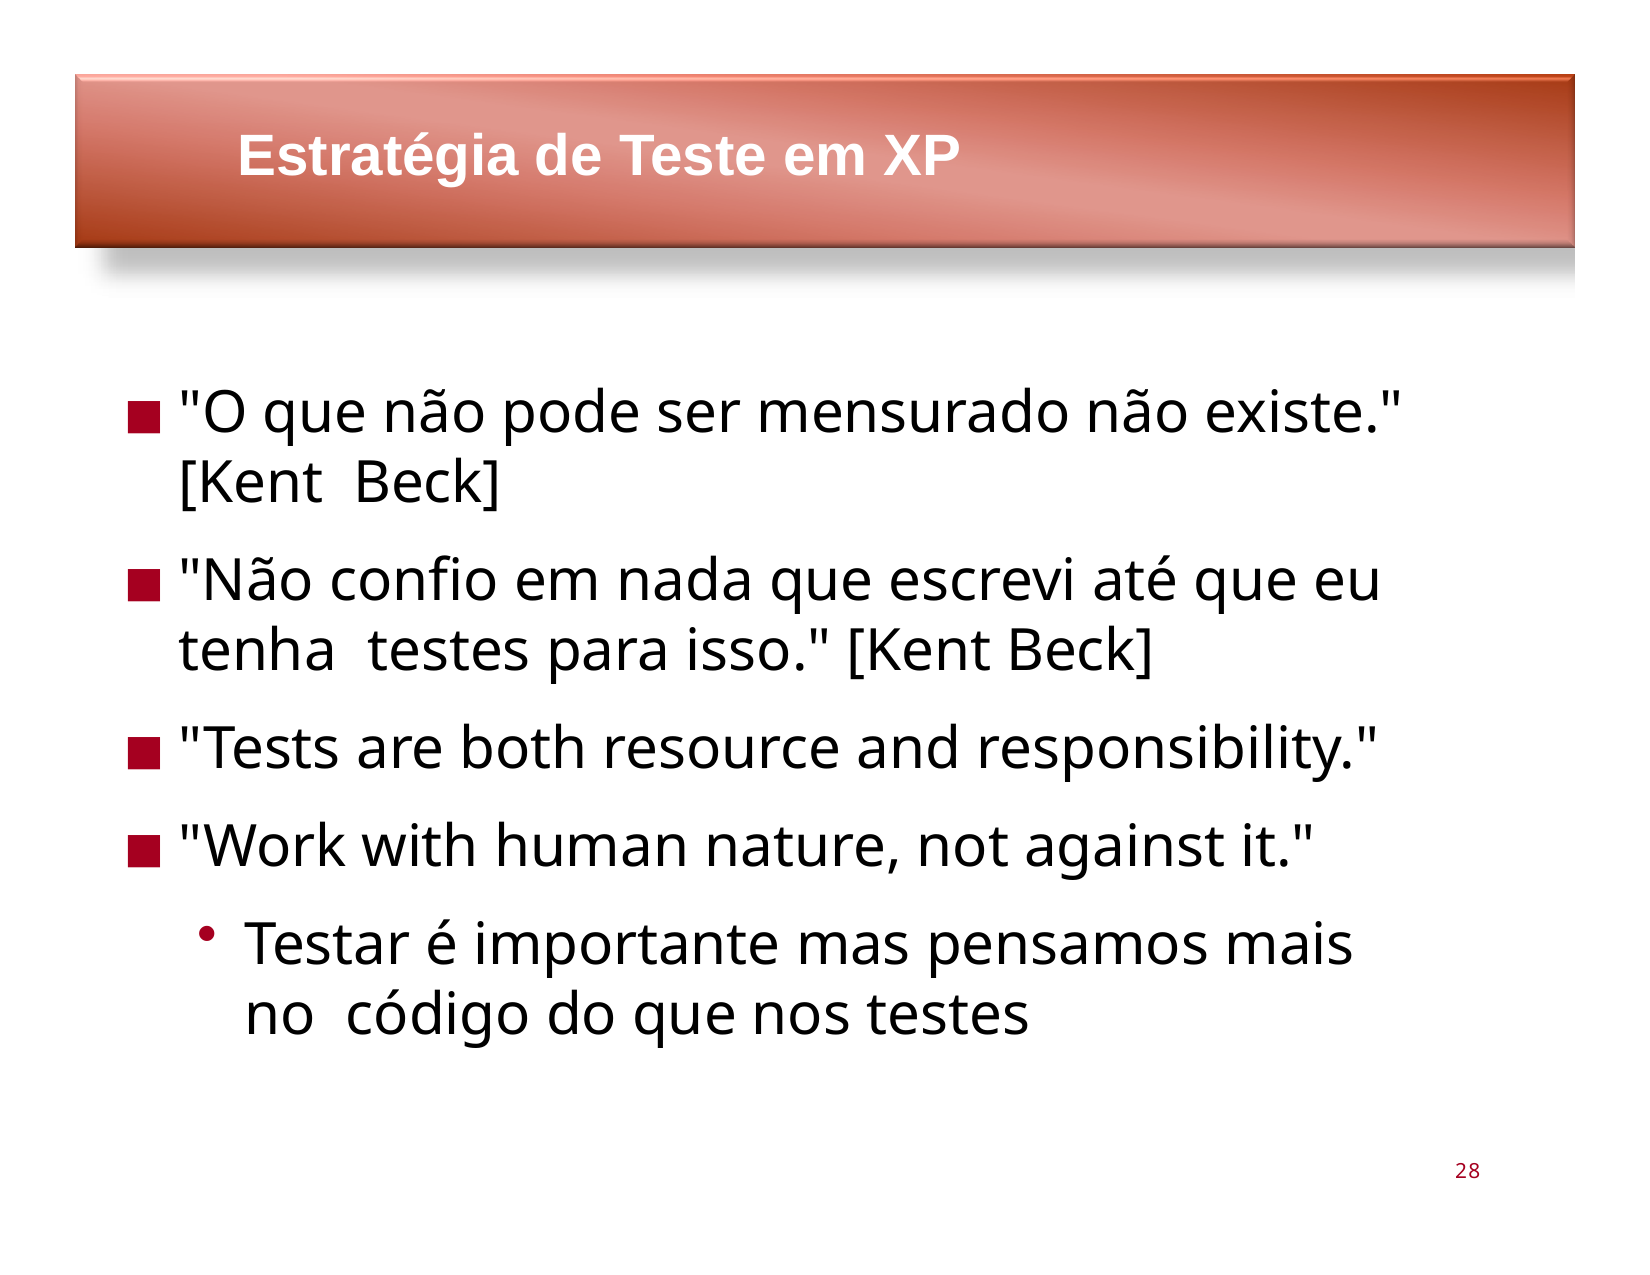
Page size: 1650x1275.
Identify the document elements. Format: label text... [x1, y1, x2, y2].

slide_number 28 [1448, 1155, 1492, 1275]
picture [75, 74, 1575, 295]
title Estratégia de Teste em XP [235, 115, 970, 331]
text_box "O que não pode ser mensurado não existe." [Kent Beck] "Não confio em nada que escrevi até que eu tenha testes para isso." [Kent Beck] "Tests are both resource and responsibility." "Work with human nature, not against it." Testar é importante mas pensamos mais no código do que nos testes [120, 372, 1499, 1046]
